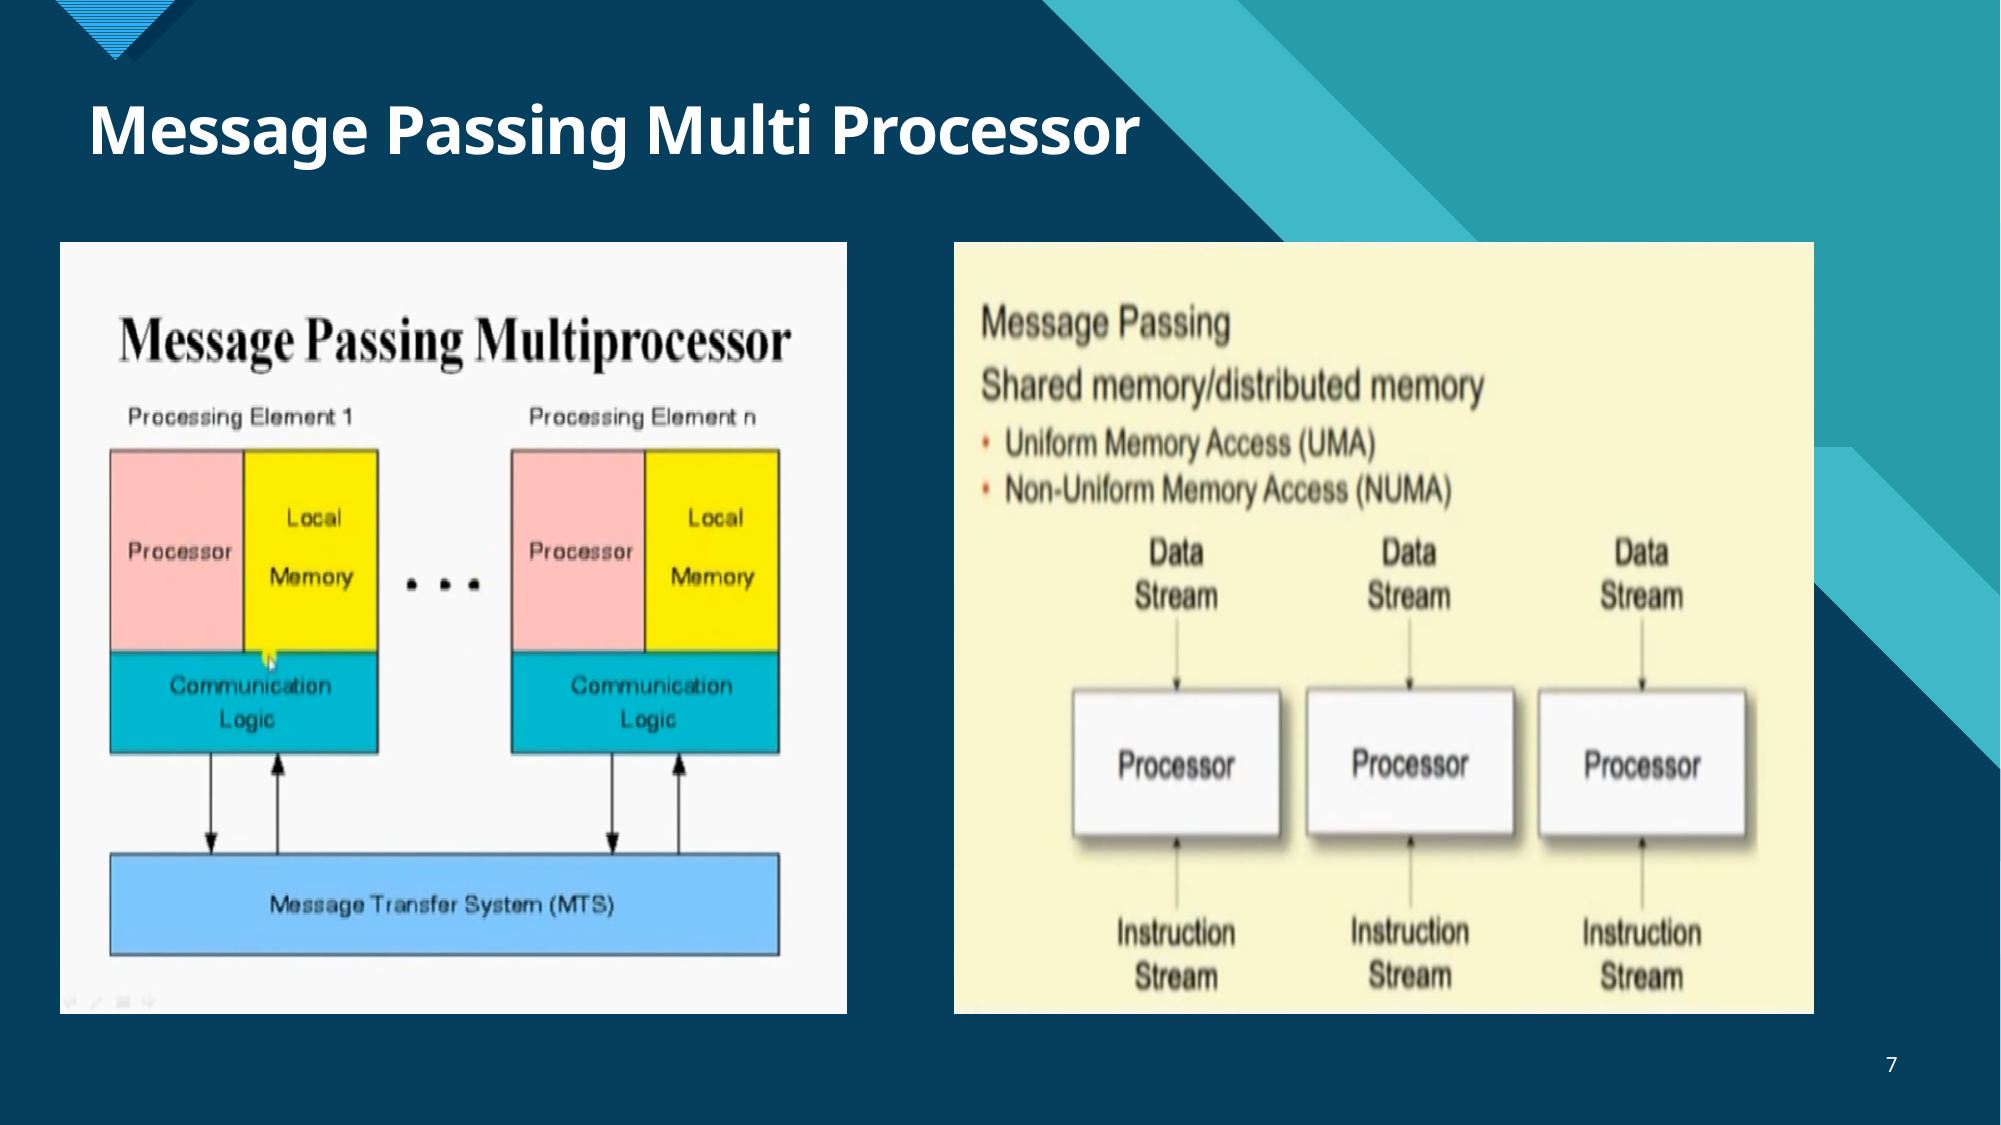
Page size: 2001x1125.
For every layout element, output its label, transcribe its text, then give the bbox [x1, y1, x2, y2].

picture [61, 243, 846, 1013]
title Message Passing Multi Processor [72, 89, 1913, 177]
slide_number 7 [1845, 1035, 1913, 1096]
picture [955, 241, 1815, 1013]
